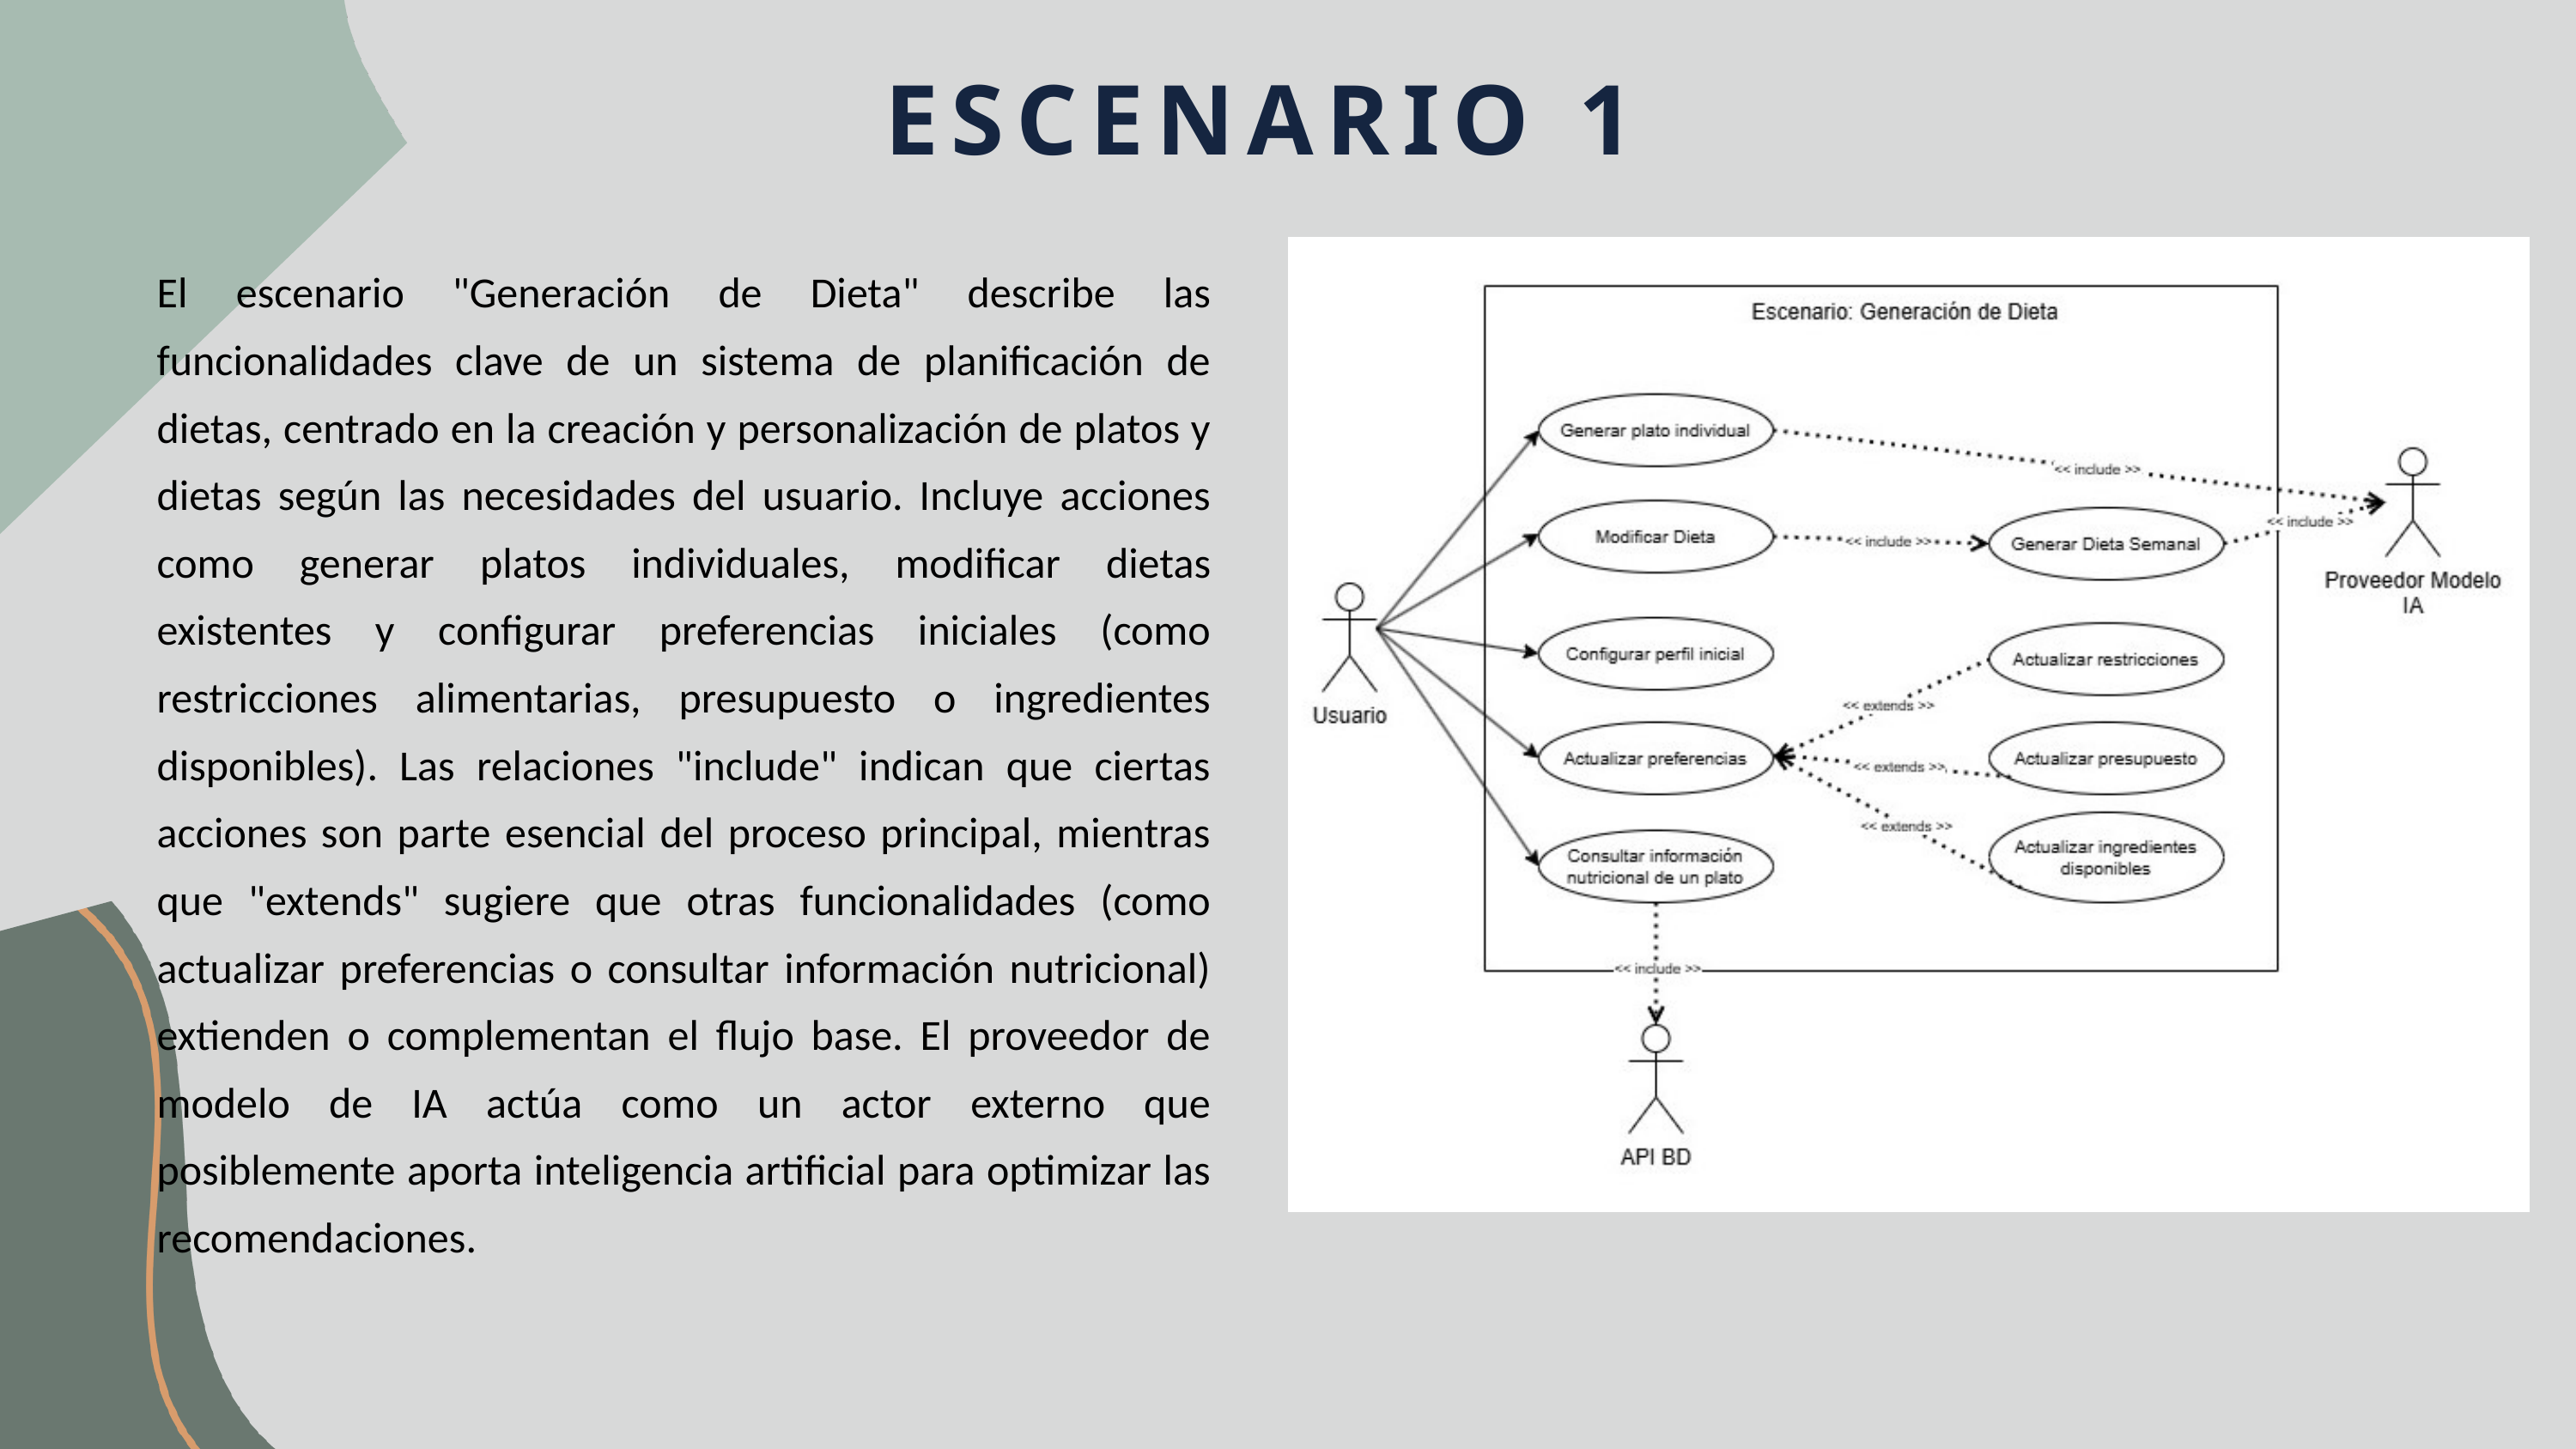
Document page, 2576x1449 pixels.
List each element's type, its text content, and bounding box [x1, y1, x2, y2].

text_box [0, 888, 684, 1449]
text_box El escenario "Generación de Dieta" describe las funcionalidades clave de un sistema de planificación de dietas, centrado en la creación y personalización de platos y dietas según las necesidades del usuario. Incluye acciones como generar platos individuales, modificar dietas existentes y configurar preferencias iniciales (como restricciones alimentarias, presupuesto o ingredientes disponibles). Las relaciones "include" indican que ciertas acciones son parte esencial del proceso principal, mientras que "extends" sugiere que otras funcionalidades (como actualizar preferencias o consultar información nutricional) extienden o complementan el flujo base. El proveedor de modelo de IA actúa como un actor externo que posiblemente aporta inteligencia artificial para optimizar las recomendaciones. [156, 249, 1212, 1397]
picture [1287, 236, 2530, 1212]
text_box [0, 0, 510, 535]
text_box ESCENARIO 1 [815, 58, 1704, 174]
